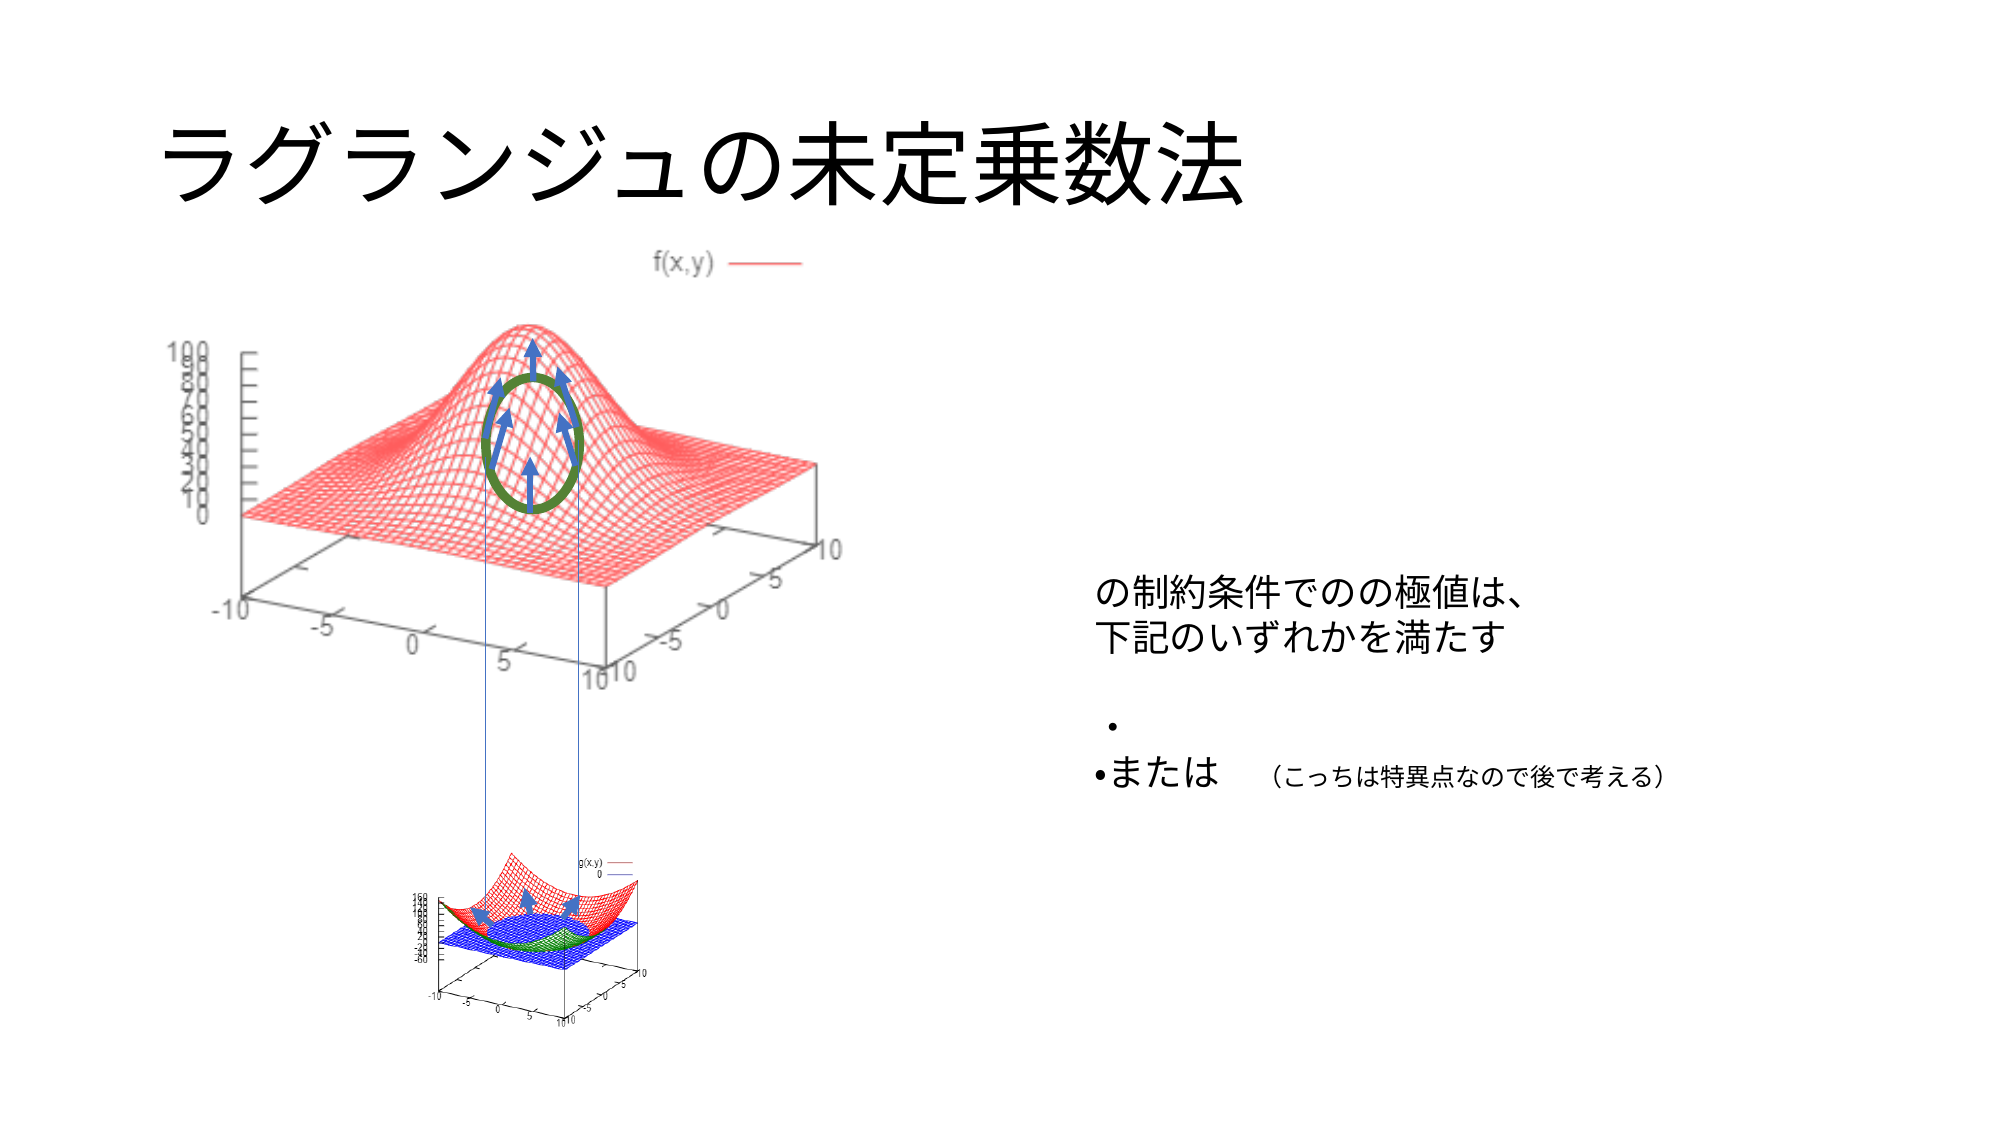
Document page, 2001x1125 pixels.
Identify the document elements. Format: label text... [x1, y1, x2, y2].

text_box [395, 821, 670, 1042]
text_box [557, 366, 577, 428]
picture [117, 156, 888, 757]
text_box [491, 407, 510, 470]
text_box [485, 377, 501, 439]
title ラグランジュの未定乗数法 [137, 59, 1863, 278]
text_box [559, 412, 576, 466]
